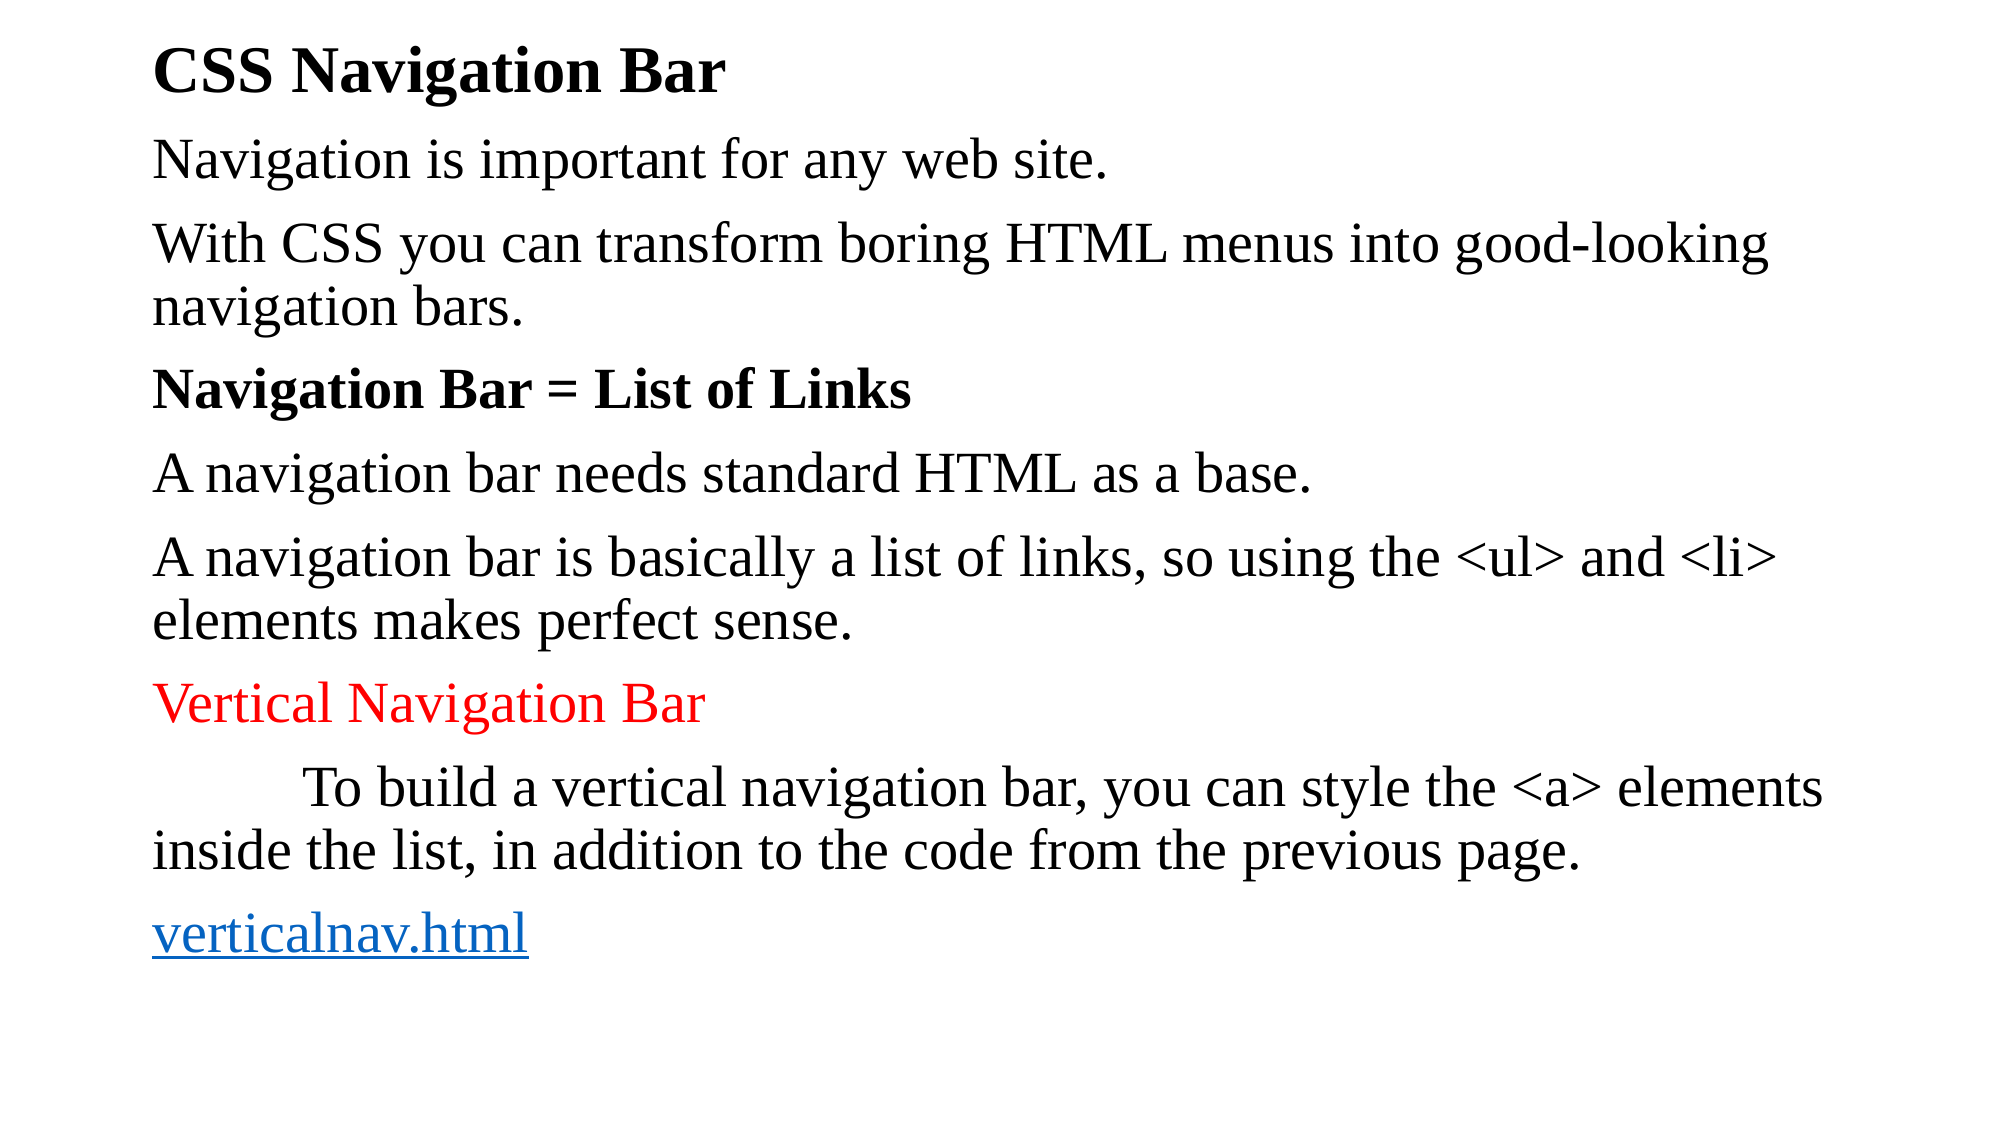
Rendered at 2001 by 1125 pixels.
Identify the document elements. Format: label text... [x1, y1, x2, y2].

title CSS Navigation Bar [137, 20, 1863, 120]
list Navigation is important for any web site. With CSS you can transform boring HTML menus into good-looking navigation bars. Navigation Bar = List of Links A navigation bar needs standard HTML as a base. A navigation bar is basically a list of links, so using the <ul> and <li> elements makes perfect sense. Vertical Navigation Bar To build a vertical navigation bar, you can style the <a> elements inside the list, in addition to the code from the previous page. verticalnav.html [137, 120, 1863, 1078]
